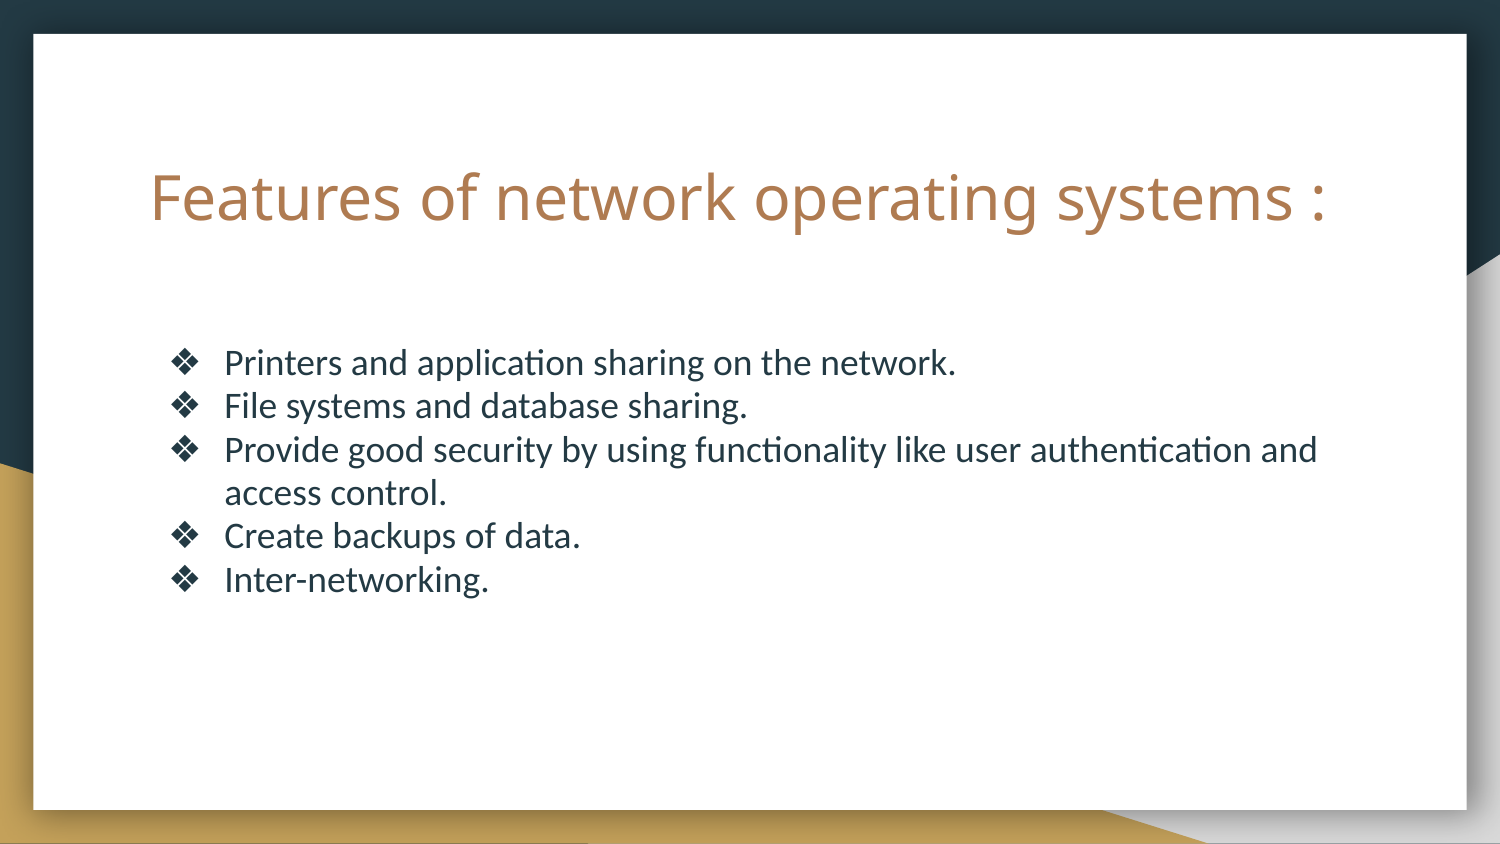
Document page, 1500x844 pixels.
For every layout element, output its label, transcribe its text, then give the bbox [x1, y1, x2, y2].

title Features of network operating systems : [134, 138, 1366, 296]
list Printers and application sharing on the network. File systems and database sharing. Provide good security by using functionality like user authentication and access control. Create backups of data. Inter-networking. [134, 326, 1366, 729]
